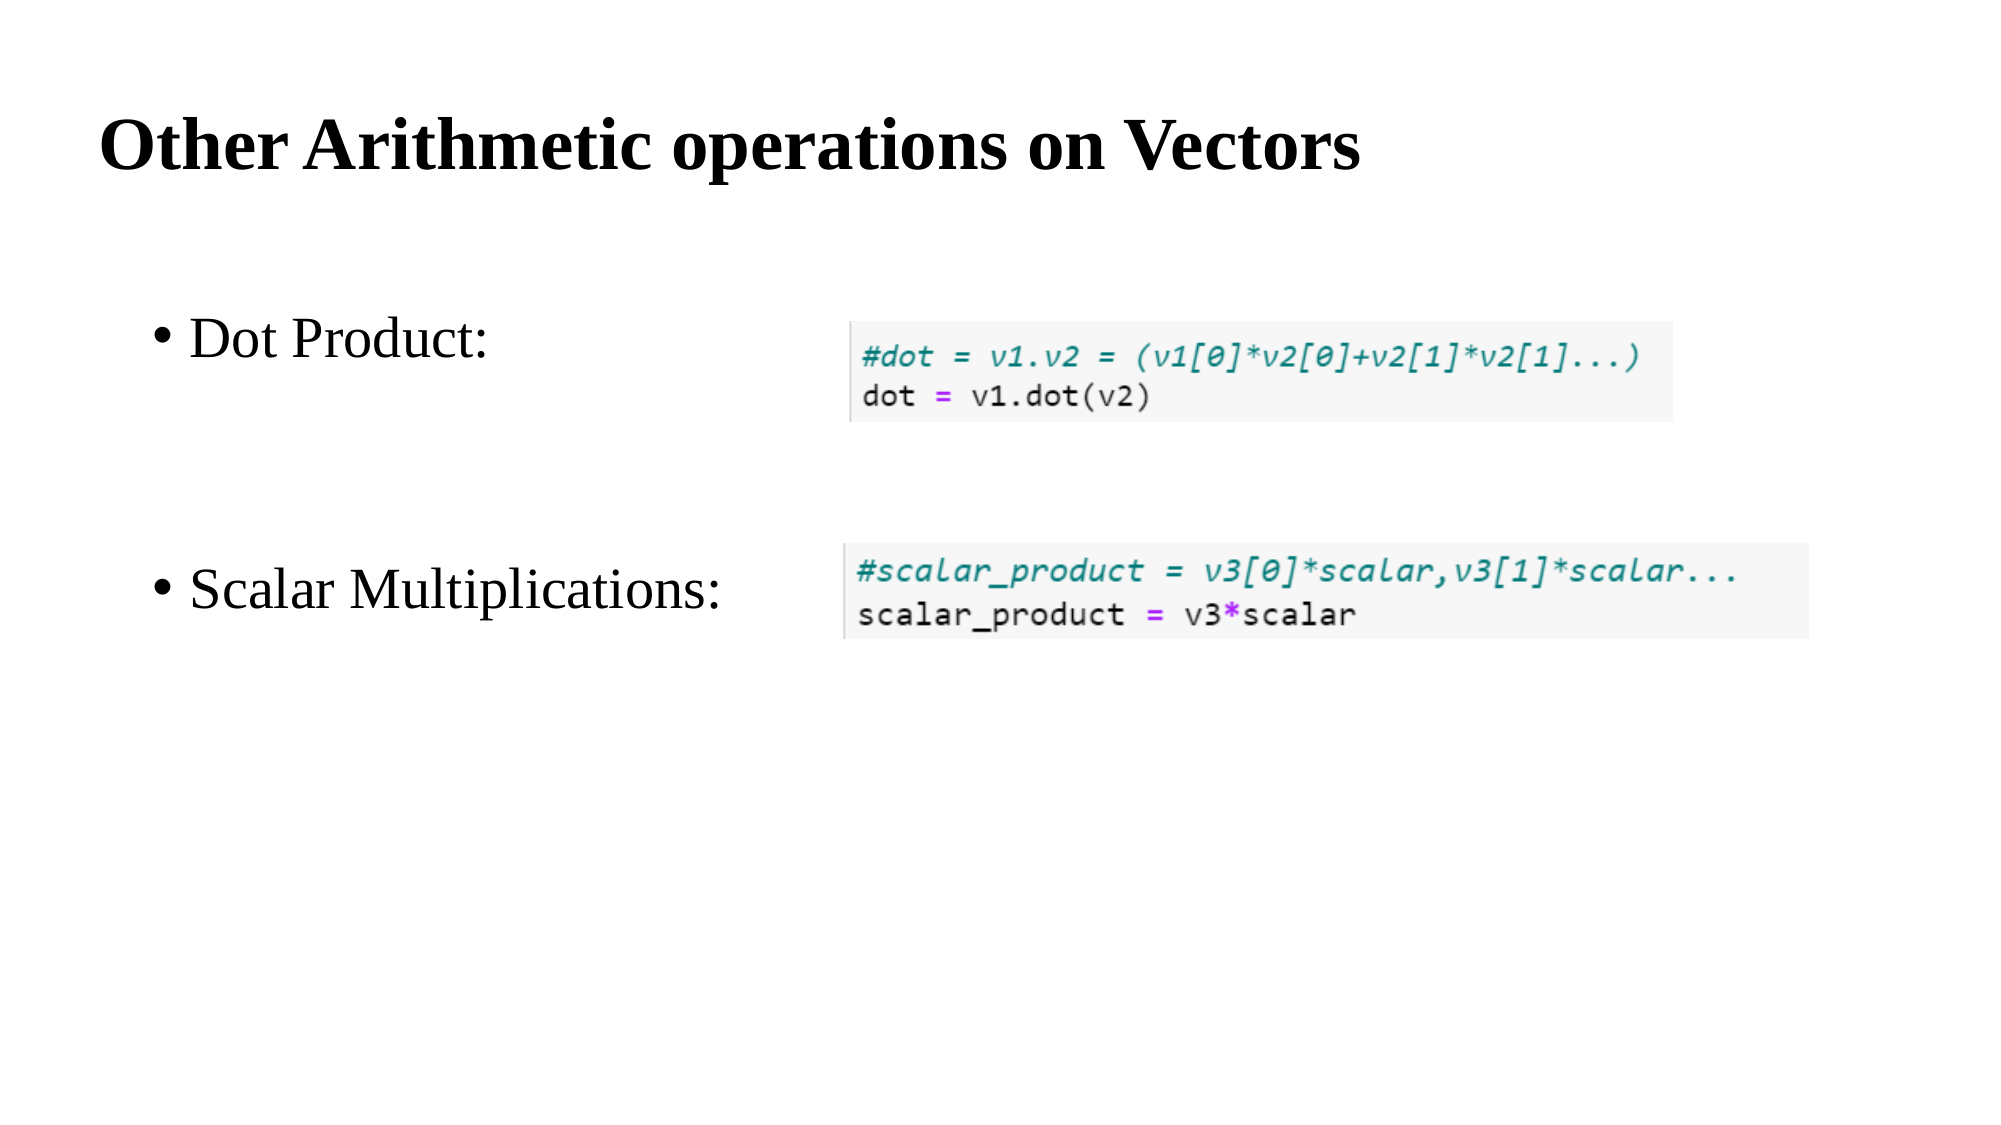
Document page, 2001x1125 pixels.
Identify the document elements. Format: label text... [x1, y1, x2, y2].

picture [842, 543, 1809, 639]
list Dot Product: Scalar Multiplications: [137, 299, 1863, 1014]
picture [842, 321, 1673, 422]
title Other Arithmetic operations on Vectors [83, 36, 1809, 255]
